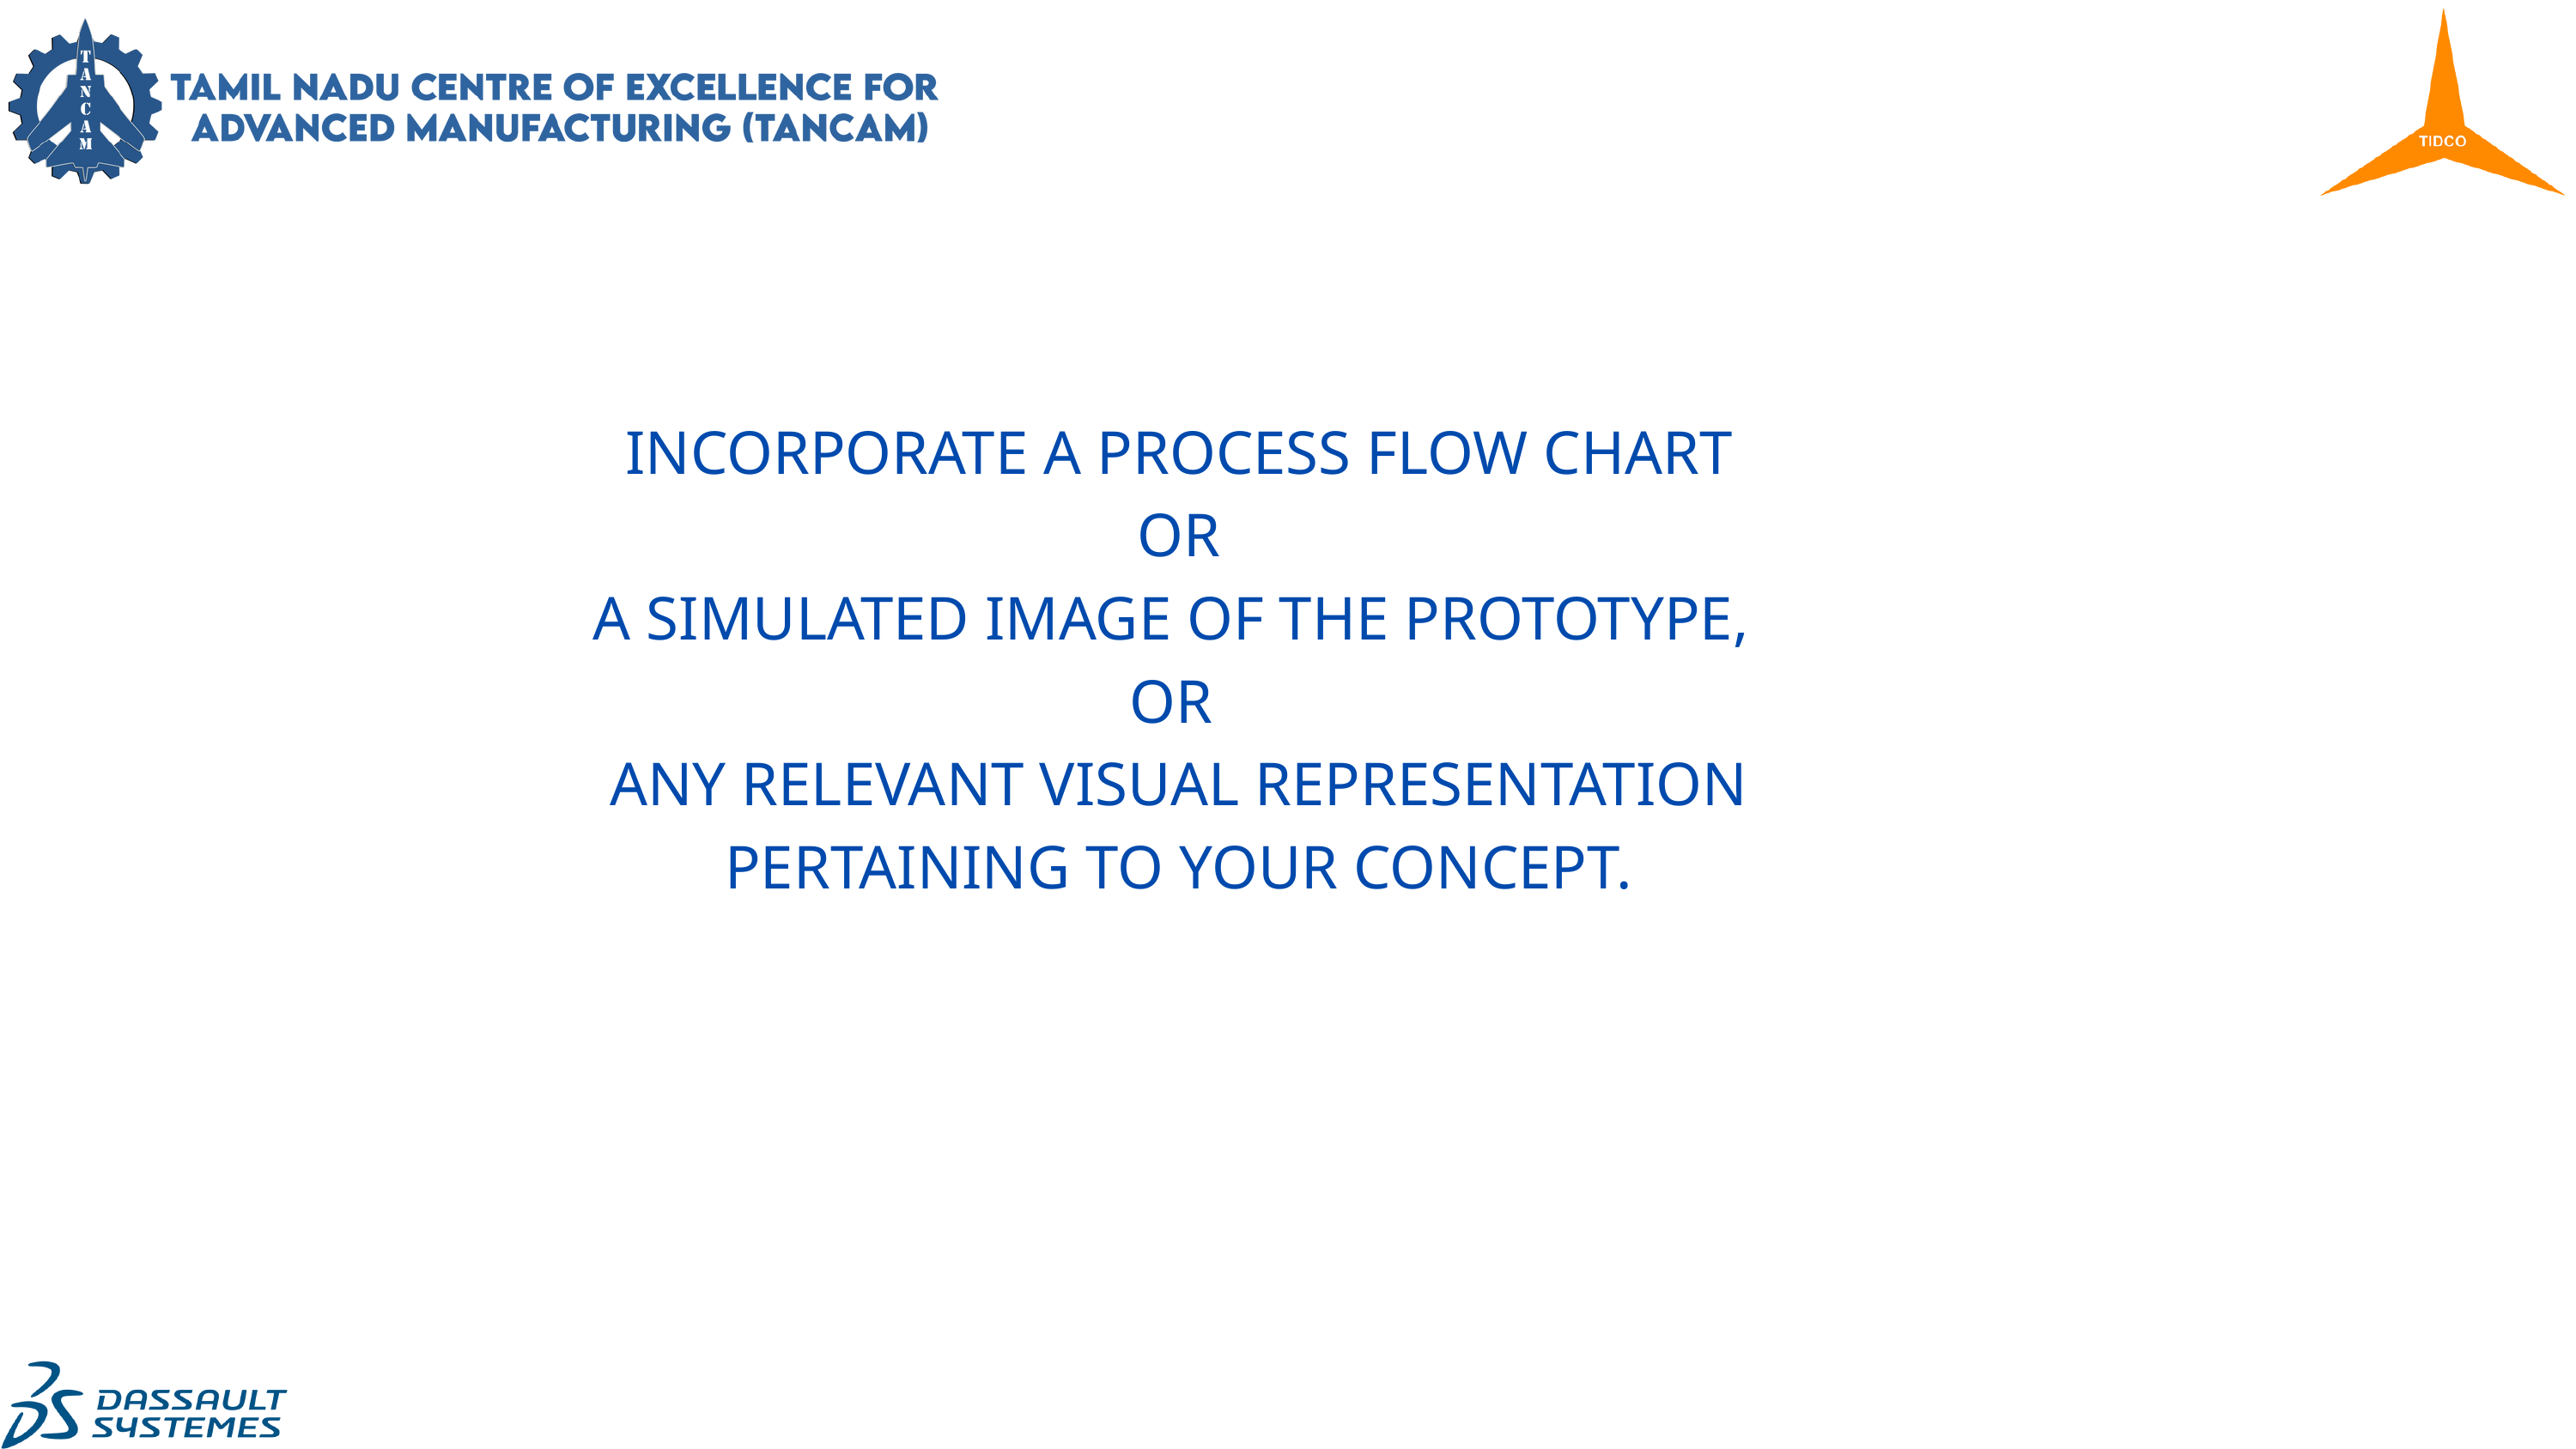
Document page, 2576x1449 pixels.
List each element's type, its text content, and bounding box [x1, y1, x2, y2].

text_box INCORPORATE A PROCESS FLOW CHART OR A SIMULATED IMAGE OF THE PROTOTYPE, OR ANY RELEVANT VISUAL REPRESENTATION PERTAINING TO YOUR CONCEPT. [447, 403, 1911, 901]
text_box [0, 3, 956, 188]
text_box [2308, 3, 2576, 197]
text_box [0, 1360, 289, 1449]
